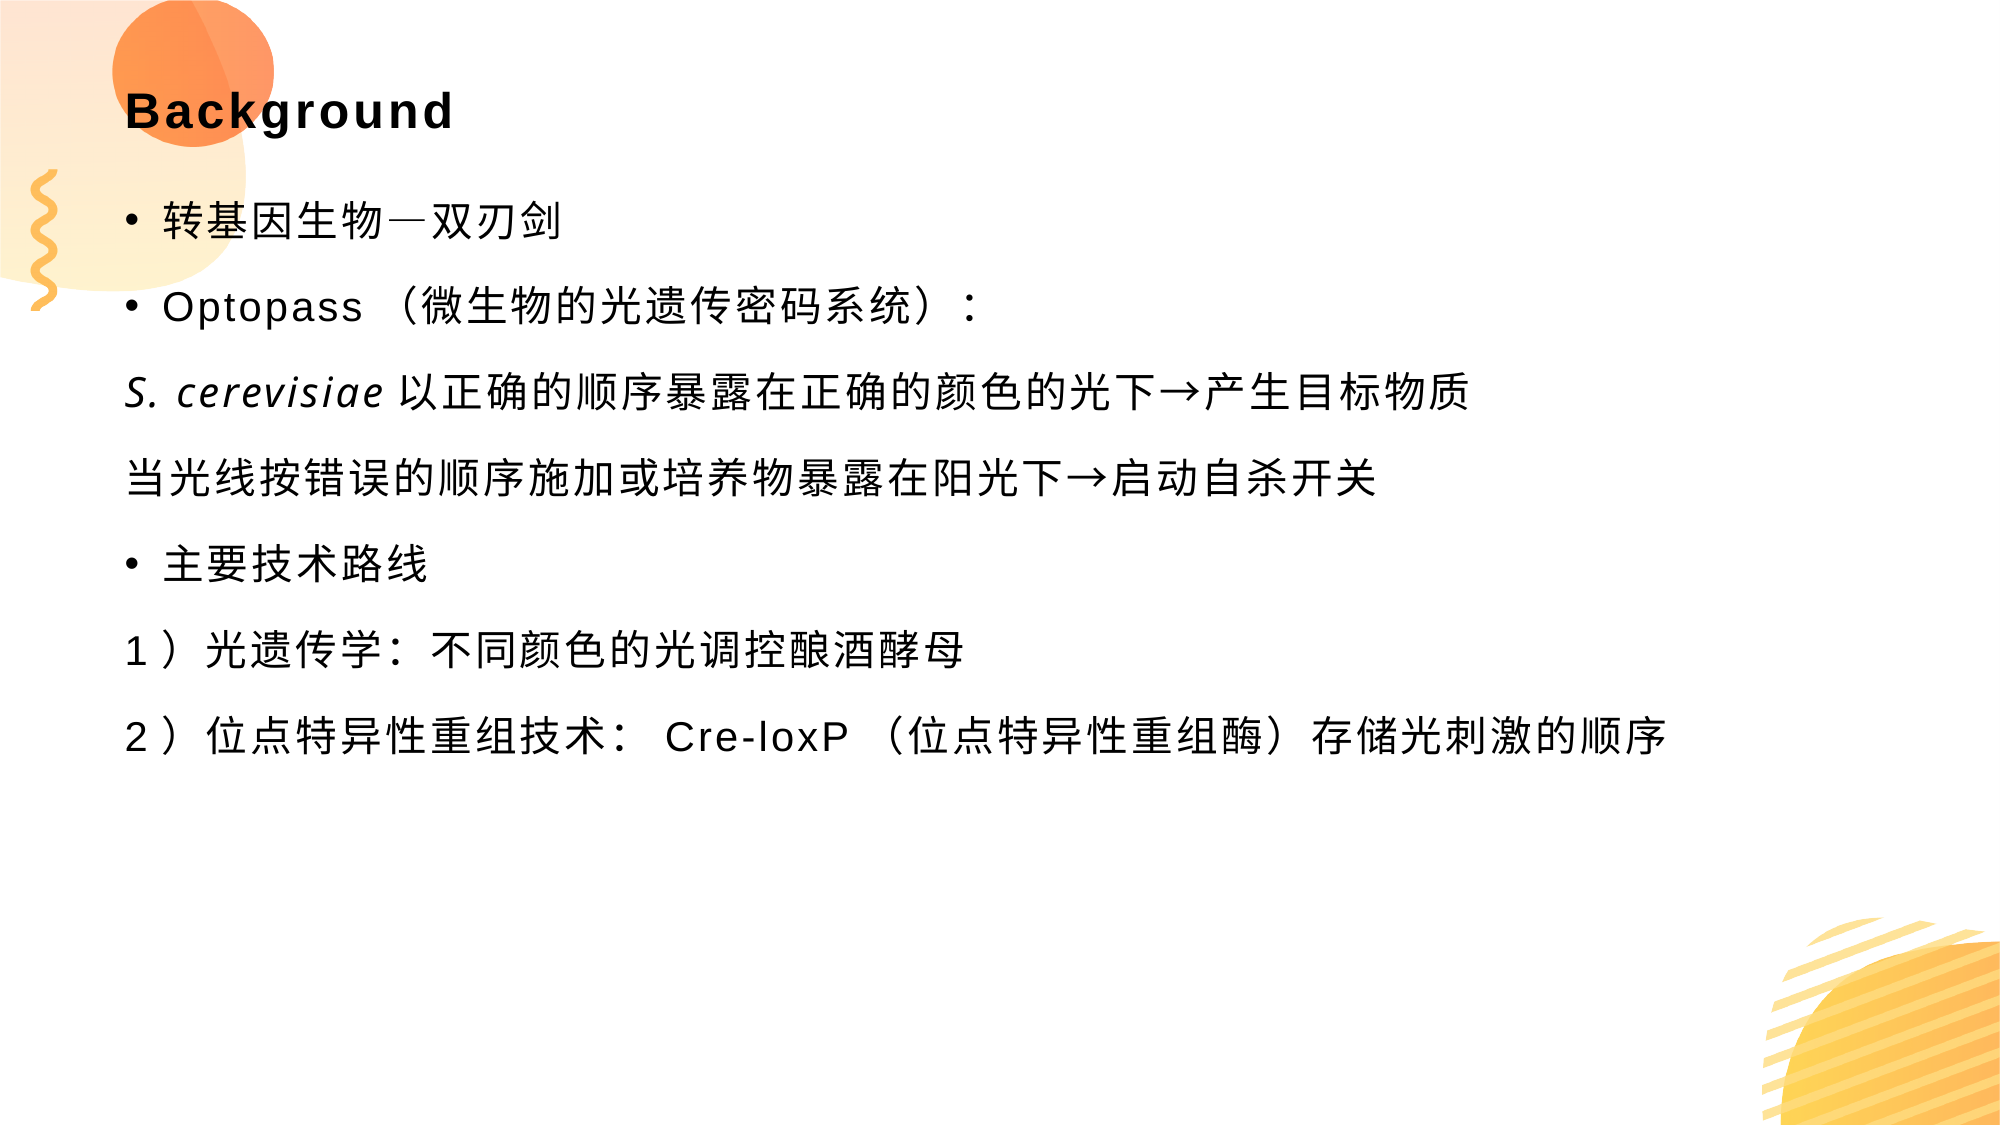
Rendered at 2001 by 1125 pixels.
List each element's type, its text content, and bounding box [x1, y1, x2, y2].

list 转基因生物—双刃剑 Optopass（微生物的光遗传密码系统）： S. cerevisiae以正确的顺序暴露在正确的颜色的光下→产生目标物质 当光线按错误的顺序施加或培养物暴露在阳光下→启动自杀开关 主要技术路线 1）光遗传学：不同颜色的光调控酿酒酵母 2）位点特异性重组技术：Cre-loxP（位点特异性重组酶）存储光刺激的顺序 [109, 171, 1891, 1056]
title Background [109, 72, 1891, 146]
picture [0, 0, 2001, 1125]
